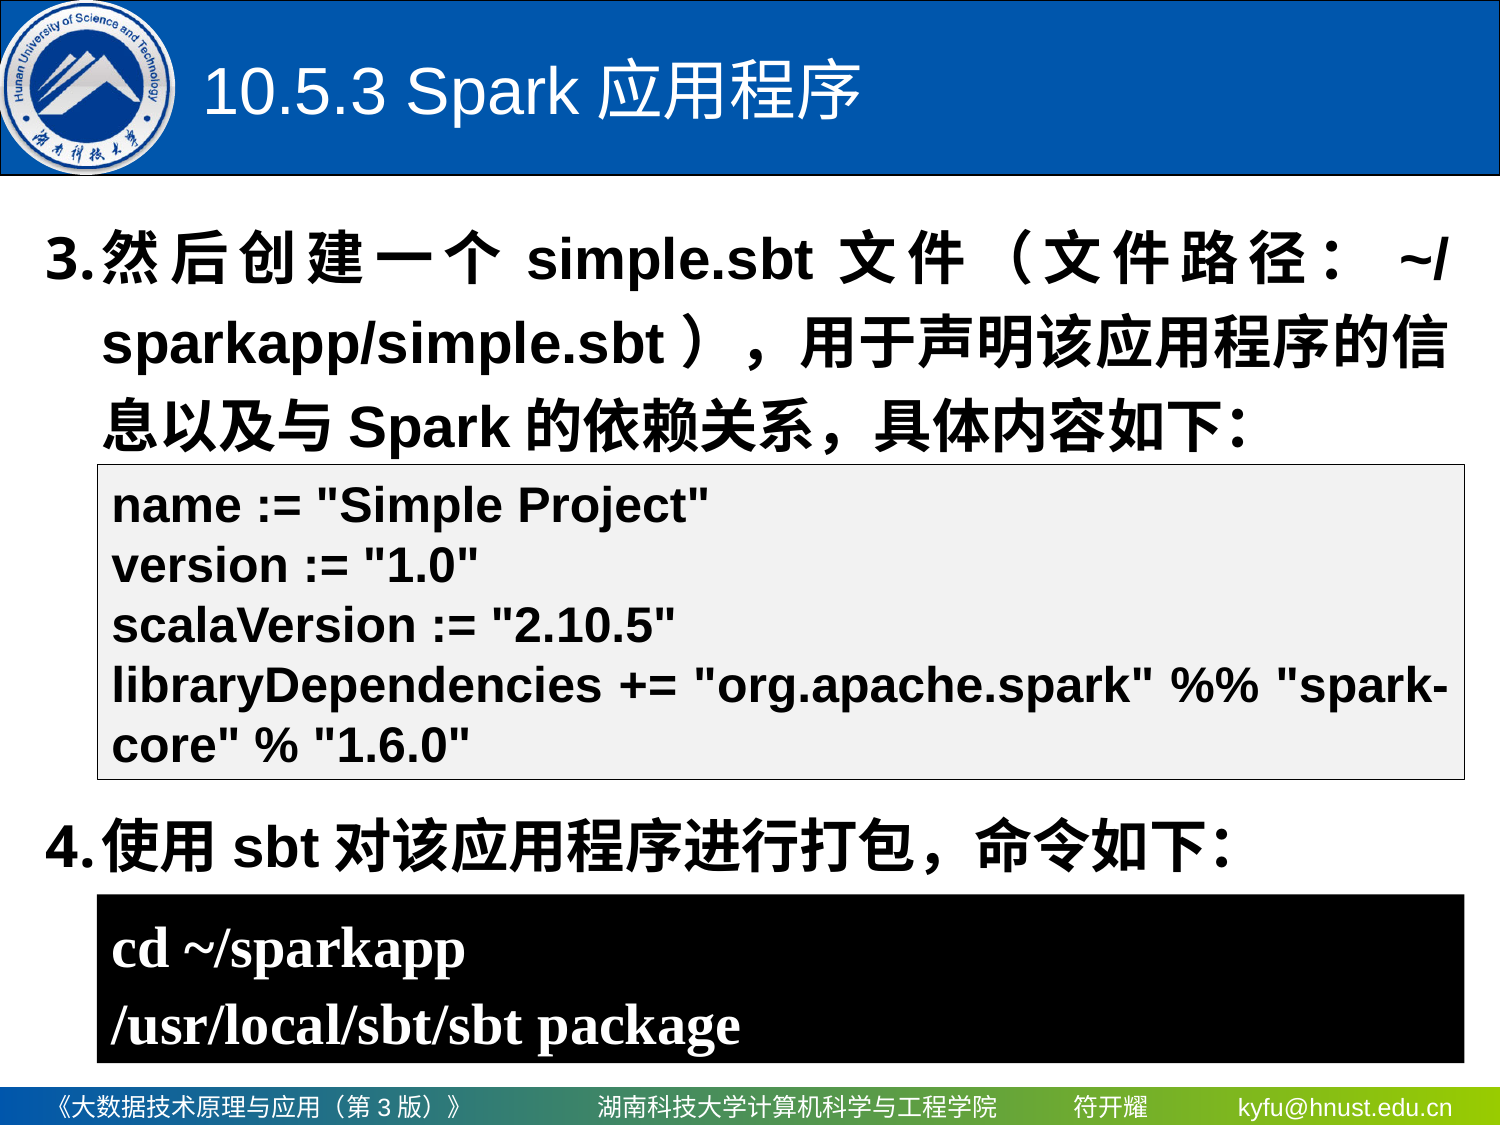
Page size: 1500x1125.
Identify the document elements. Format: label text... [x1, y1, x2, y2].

title 10.5.3 Spark应用程序 [187, 75, 1500, 163]
text_box 然后创建一个simple.sbt文件（文件路径：~/sparkapp/simple.sbt），用于声明该应用程序的信息以及与Spark的依赖关系，具体内容如下： 使用sbt对该应用程序进行打包，命令如下： [30, 200, 1465, 1055]
text_box cd ~/sparkapp /usr/local/sbt/sbt package [96, 894, 1465, 1064]
text_box name := "Simple Project" version := "1.0" scalaVersion := "2.10.5" libraryDependencies += "org.apache.spark" %% "spark-core" % "1.6.0" [96, 464, 1465, 780]
text_box [0, 0, 1500, 75]
picture [0, 75, 176, 175]
